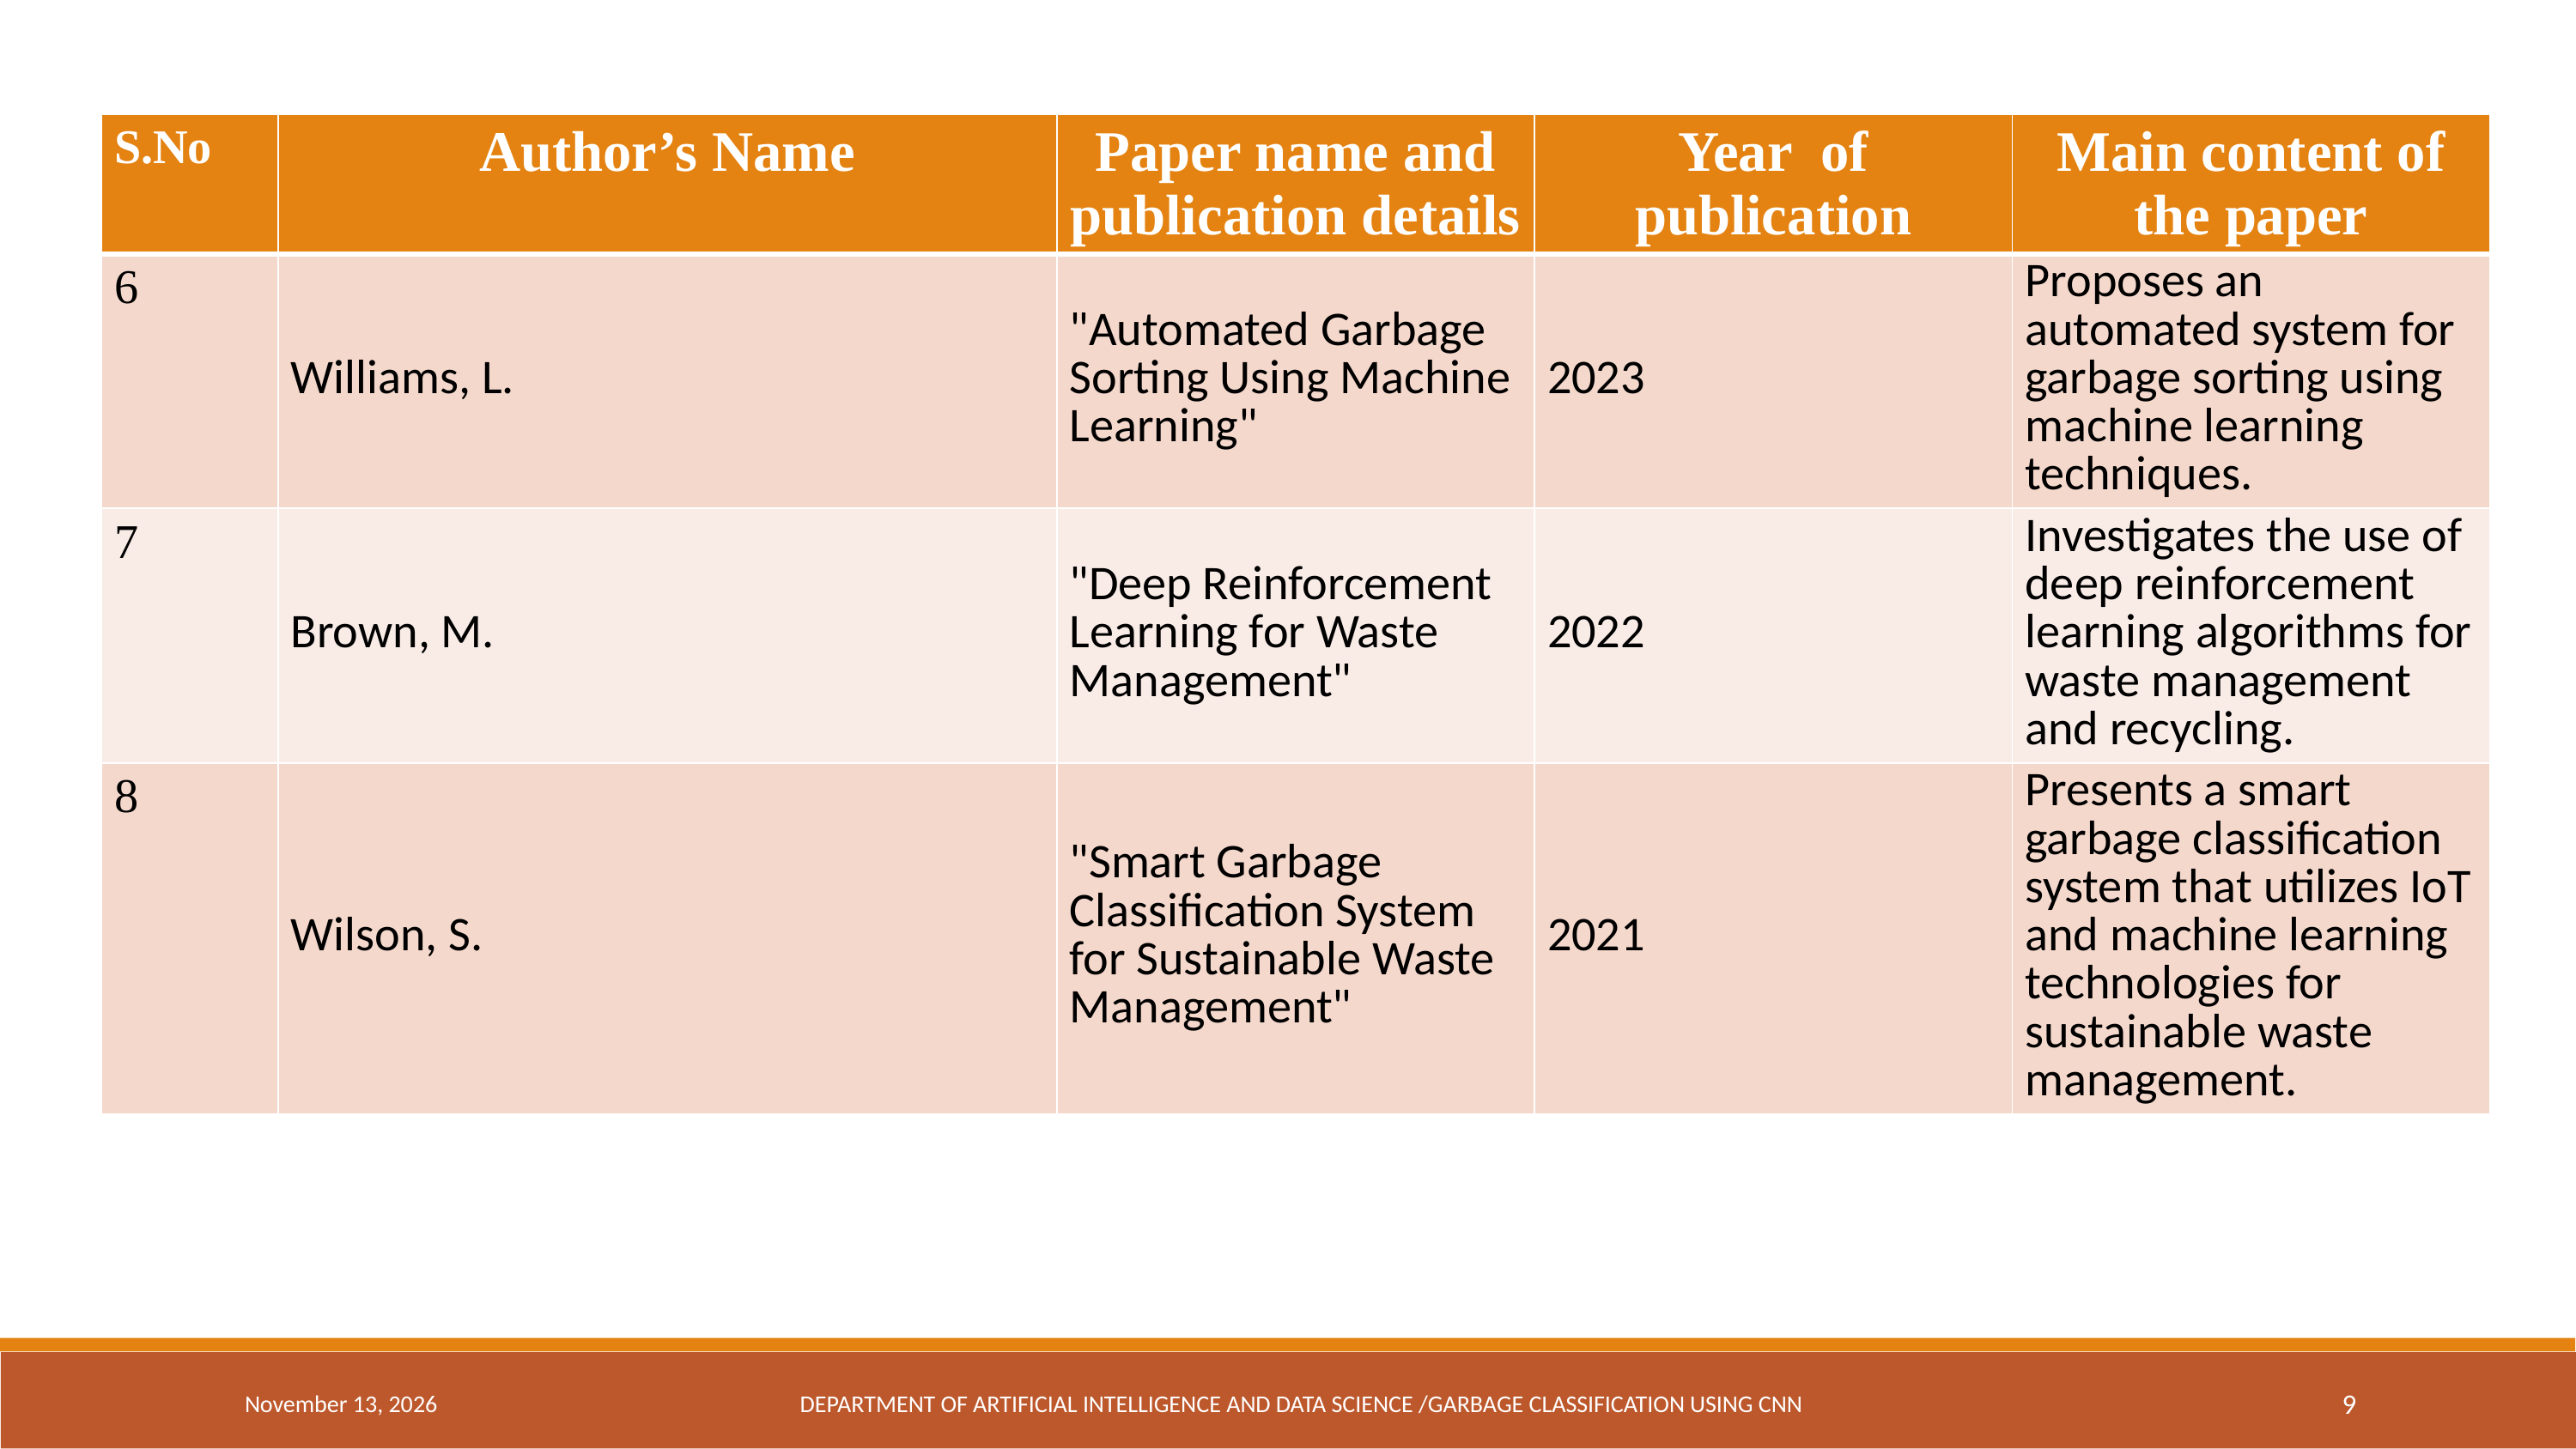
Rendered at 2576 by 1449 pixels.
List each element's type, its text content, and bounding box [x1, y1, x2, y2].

table_cell 7 [102, 509, 277, 762]
table_cell Brown, M. [279, 509, 1056, 762]
table_header Author’s Name [279, 115, 1056, 252]
table_header Paper name and publication details [1058, 115, 1534, 252]
table_cell 2022 [1535, 509, 2012, 762]
table_cell Wilson, S. [279, 764, 1056, 1113]
footer DEPARTMENT OF ARTIFICIAL INTELLIGENCE AND DATA SCIENCE /GARBAGE CLASSIFICATION USING CNN [779, 1364, 1825, 1442]
table_cell "Automated Garbage Sorting Using Machine Learning" [1058, 257, 1534, 507]
table_cell "Deep Reinforcement Learning for Waste Management" [1058, 509, 1534, 762]
slide_number 9 [2092, 1364, 2369, 1442]
table_header Year of publication [1535, 115, 2012, 252]
table_cell Presents a smart garbage classification system that utilizes IoT and machine learning technologies for sustainable waste management. [2013, 764, 2489, 1113]
table_cell 8 [102, 764, 277, 1113]
table_header Main content of the paper [2013, 115, 2489, 252]
table_cell Investigates the use of deep reinforcement learning algorithms for waste management and recycling. [2013, 509, 2489, 762]
table_cell "Smart Garbage Classification System for Sustainable Waste Management" [1058, 764, 1534, 1113]
table_header S.No [102, 115, 277, 252]
table_cell Williams, L. [279, 257, 1056, 507]
table_cell 6 [102, 257, 277, 507]
table_cell 2021 [1535, 764, 2012, 1113]
table_cell 2023 [1535, 257, 2012, 507]
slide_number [232, 1364, 755, 1442]
table_cell Proposes an automated system for garbage sorting using machine learning techniques. [2013, 257, 2489, 507]
